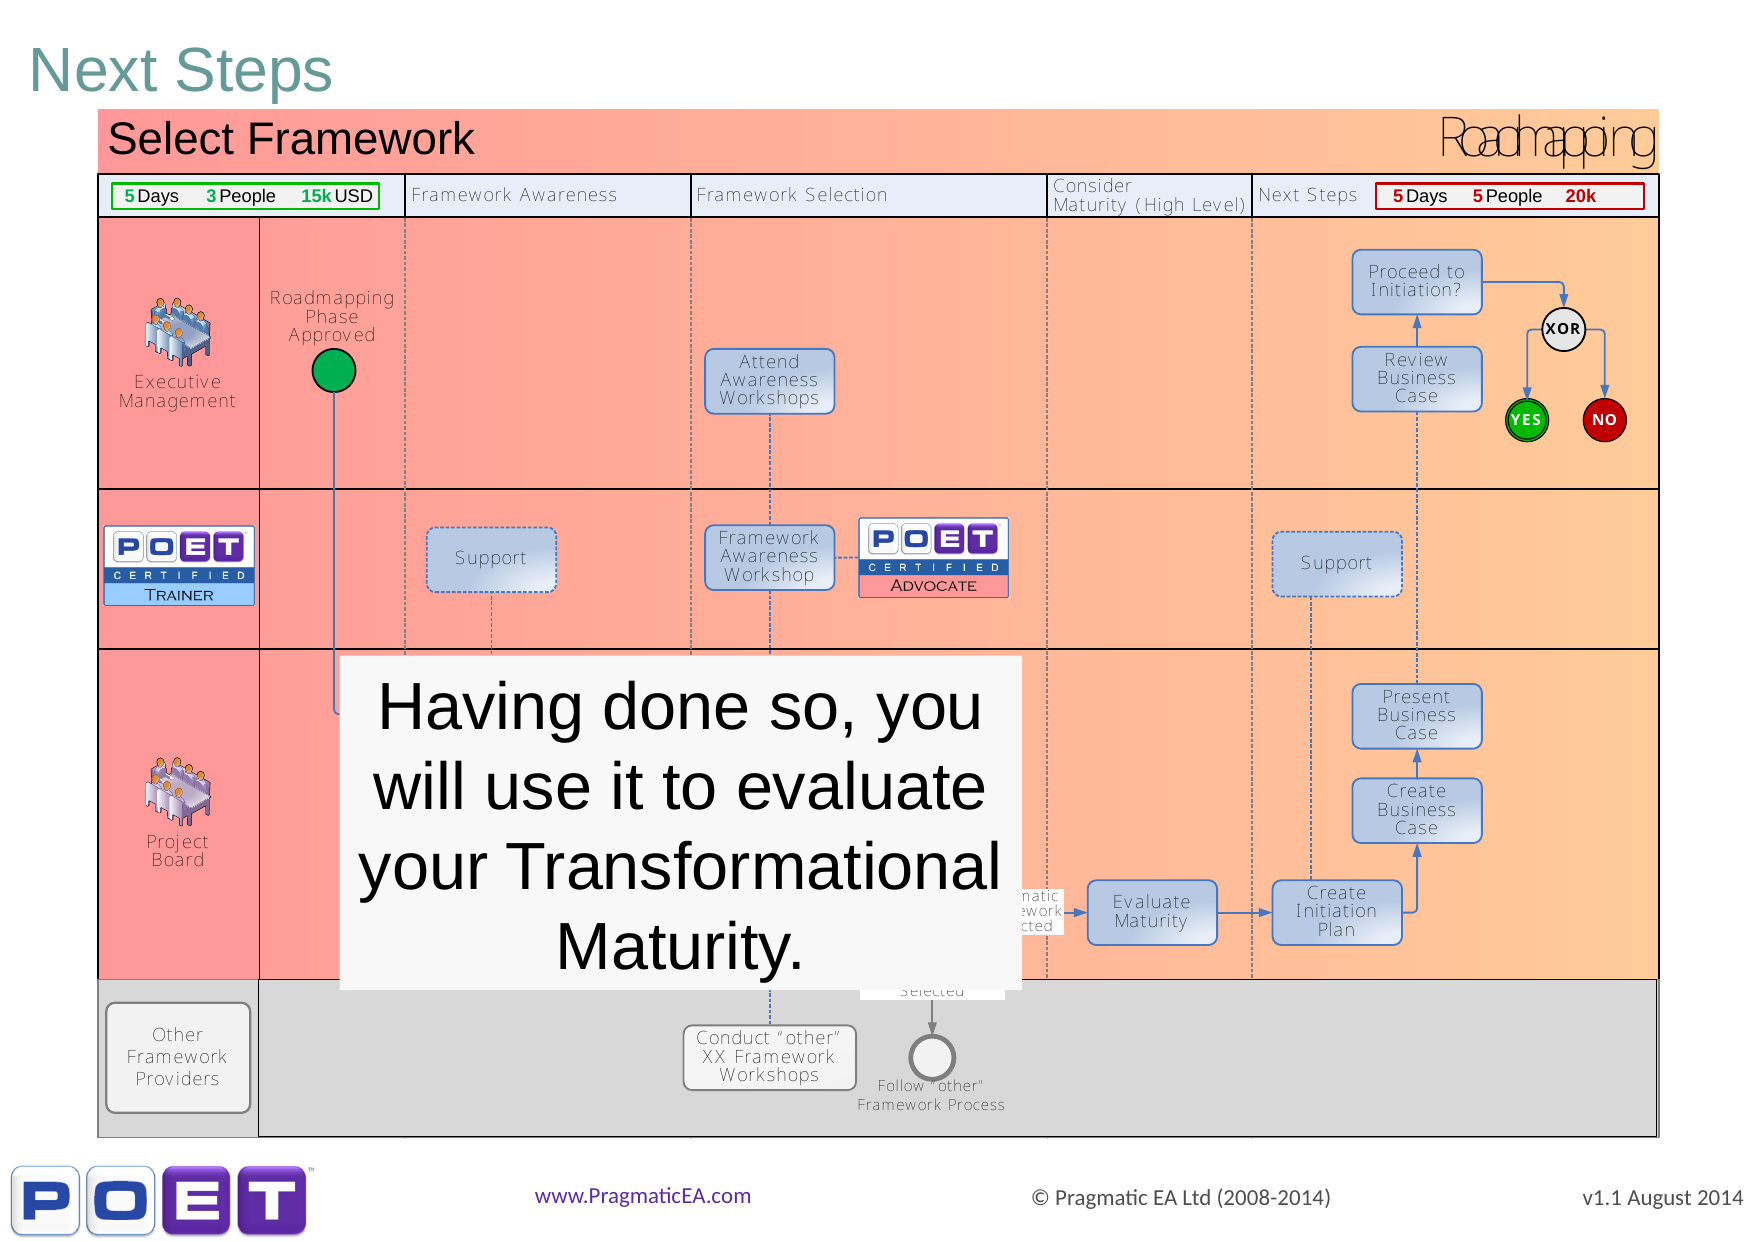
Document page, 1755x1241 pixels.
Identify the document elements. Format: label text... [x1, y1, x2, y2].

picture [7, 1160, 315, 1240]
picture [94, 96, 1662, 1141]
title Next Steps [12, 20, 1670, 126]
